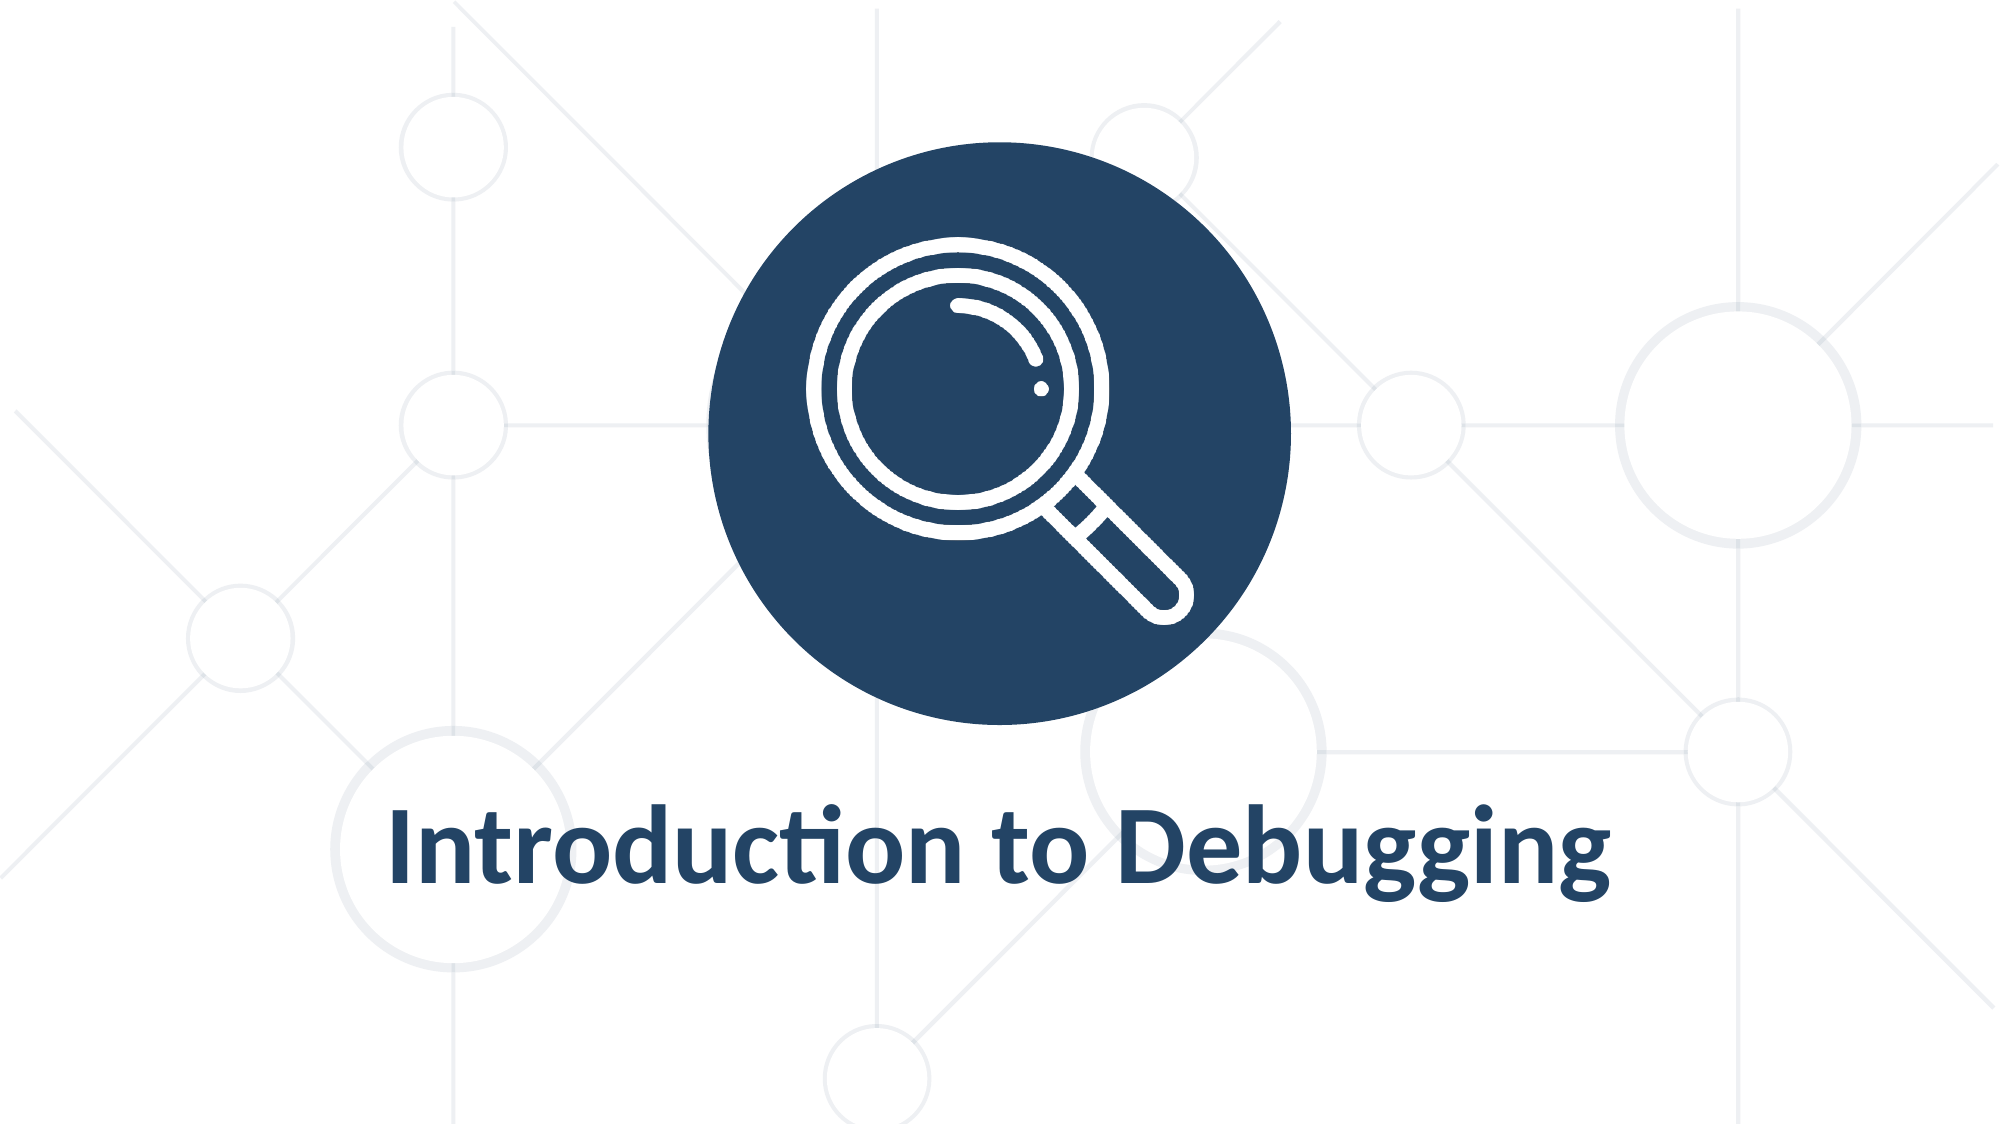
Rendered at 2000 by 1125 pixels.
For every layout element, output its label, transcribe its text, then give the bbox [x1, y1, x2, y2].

list Introduction to Debugging [100, 771, 1899, 898]
picture [805, 237, 1194, 626]
